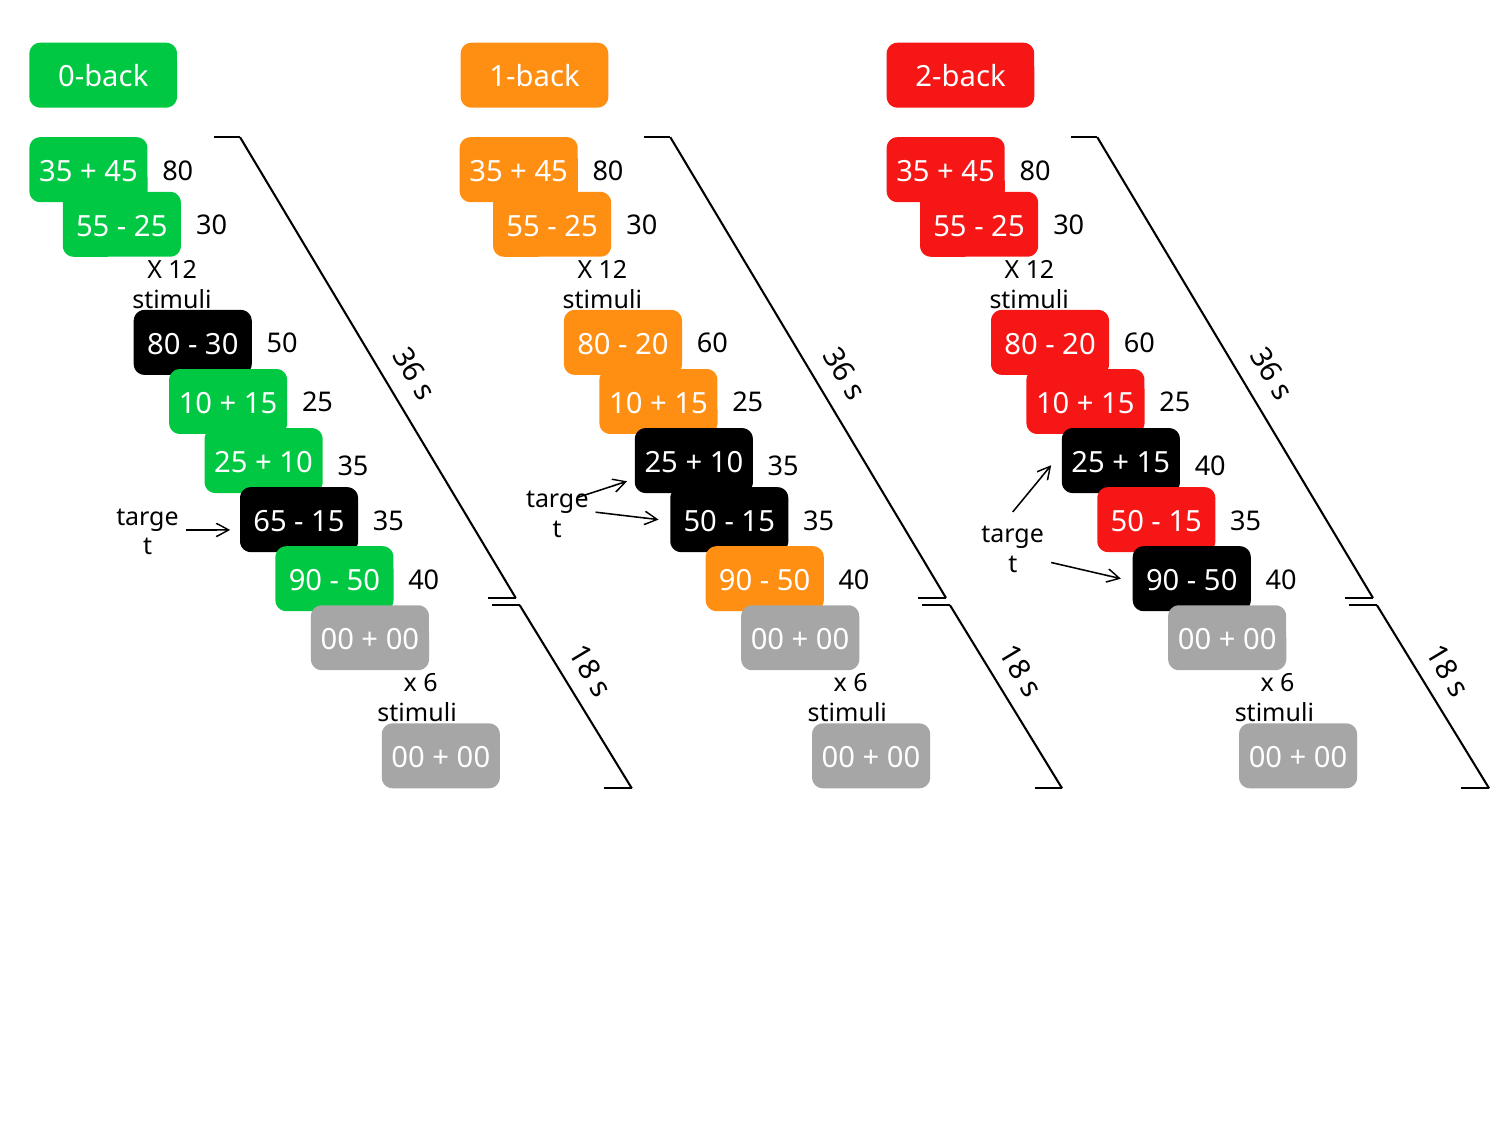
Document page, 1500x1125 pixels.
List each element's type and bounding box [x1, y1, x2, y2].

text_box [29, 42, 1490, 789]
